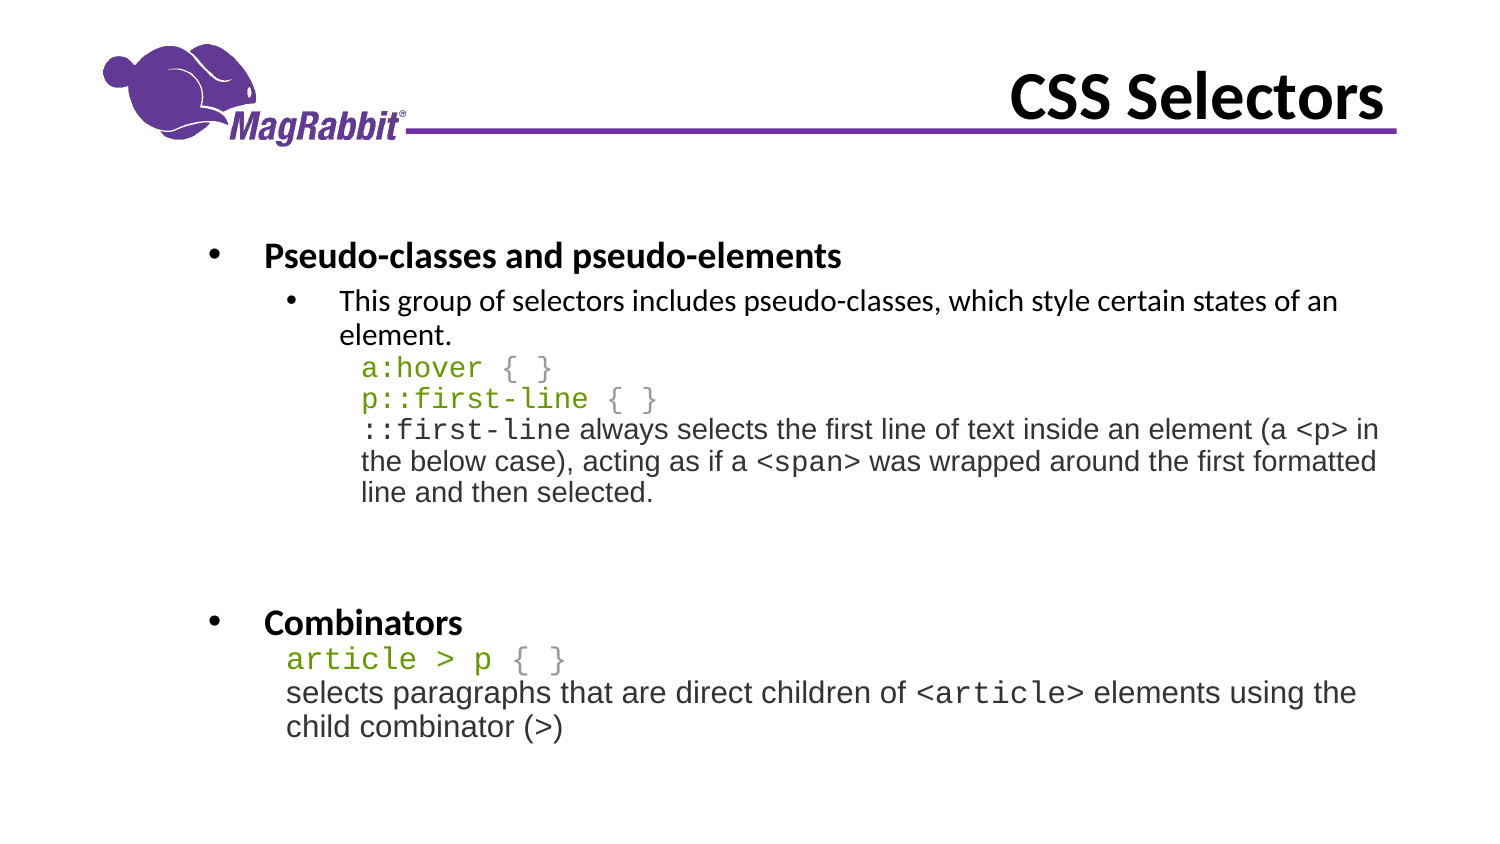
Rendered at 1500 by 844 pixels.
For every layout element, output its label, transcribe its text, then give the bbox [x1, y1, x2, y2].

title CSS Selectors [563, 44, 1397, 150]
picture [103, 44, 406, 150]
list Pseudo-classes and pseudo-elements This group of selectors includes pseudo-classes, which style certain states of an element. a:hover { } p::first-line { } ::first-line always selects the first line of text inside an element (a <p> in the below case), acting as if a <span> was wrapped around the first formatted line and then selected. Combinators article > p { } selects paragraphs that are direct children of <article> elements using the child combinator (>) [103, 224, 1397, 810]
